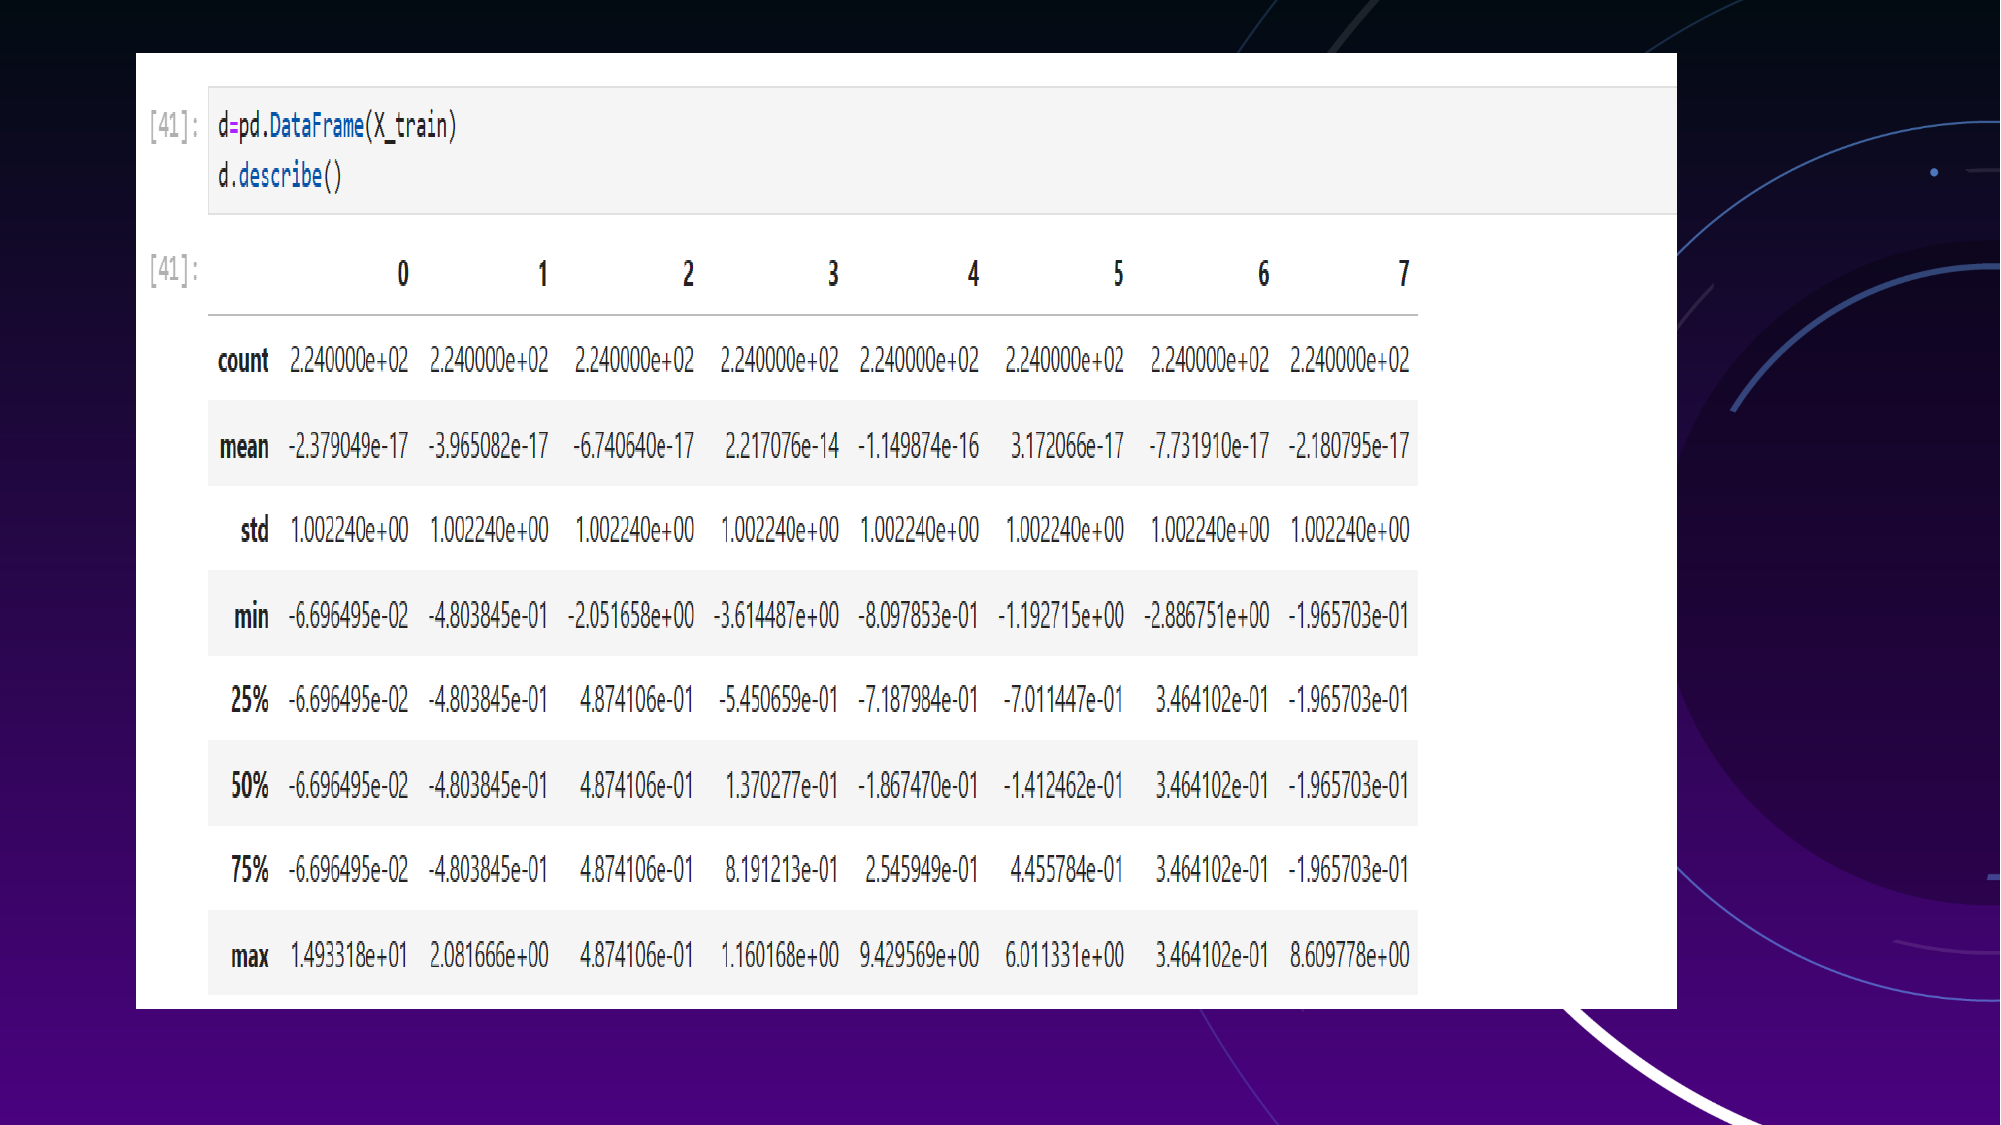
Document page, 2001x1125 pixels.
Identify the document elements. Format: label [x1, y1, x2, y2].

picture [1073, 0, 2000, 1125]
list [136, 53, 1677, 1009]
